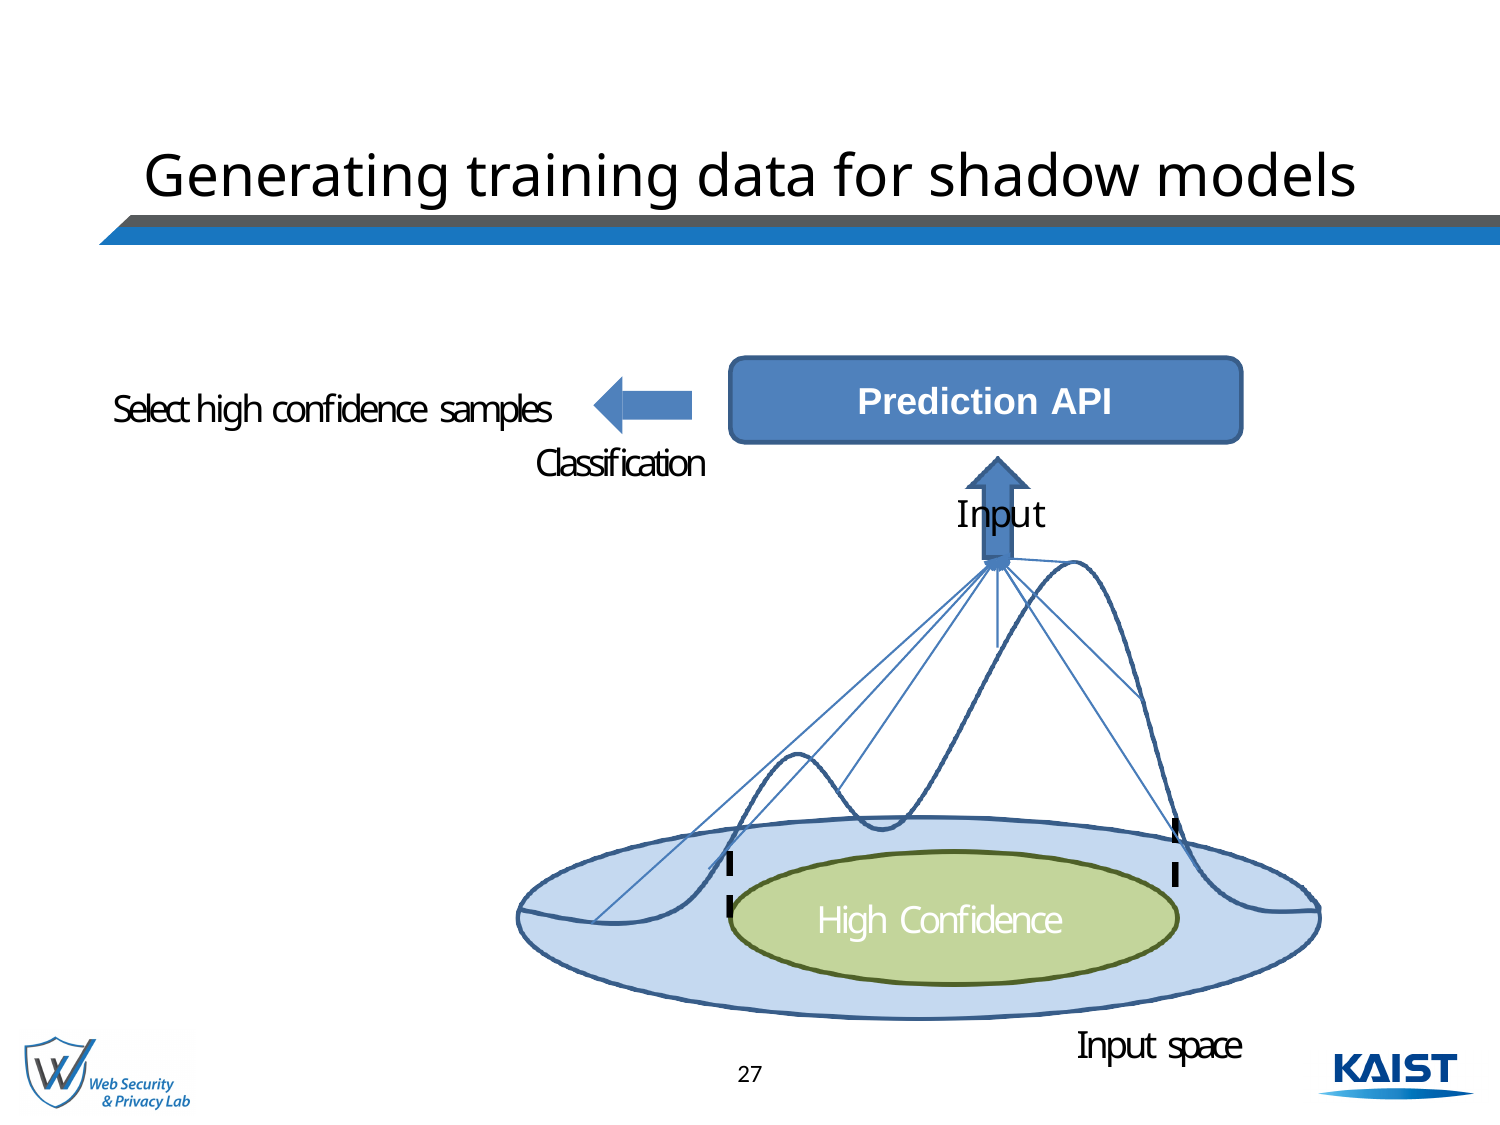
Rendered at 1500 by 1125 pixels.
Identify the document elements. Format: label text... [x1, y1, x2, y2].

text_box Select high confidence samples [0, 387, 555, 431]
title Generating training data for shadow models [129, 70, 1423, 217]
text_box [1007, 566, 1144, 702]
text_box [593, 376, 692, 435]
text_box Prediction API [855, 374, 1117, 422]
text_box [707, 566, 988, 870]
picture [19, 1029, 196, 1116]
picture [1303, 1050, 1489, 1103]
text_box [835, 557, 997, 794]
text_box [997, 557, 1199, 871]
text_box [991, 558, 999, 648]
text_box [730, 357, 1242, 443]
text_box Input [954, 488, 1047, 536]
text_box High Confidence [801, 888, 1080, 949]
text_box Classification [532, 436, 753, 484]
text_box Input space [1074, 1019, 1275, 1067]
text_box [515, 456, 1322, 1021]
slide_number 27 [581, 1042, 919, 1103]
text_box [999, 552, 1076, 564]
text_box [590, 566, 986, 925]
